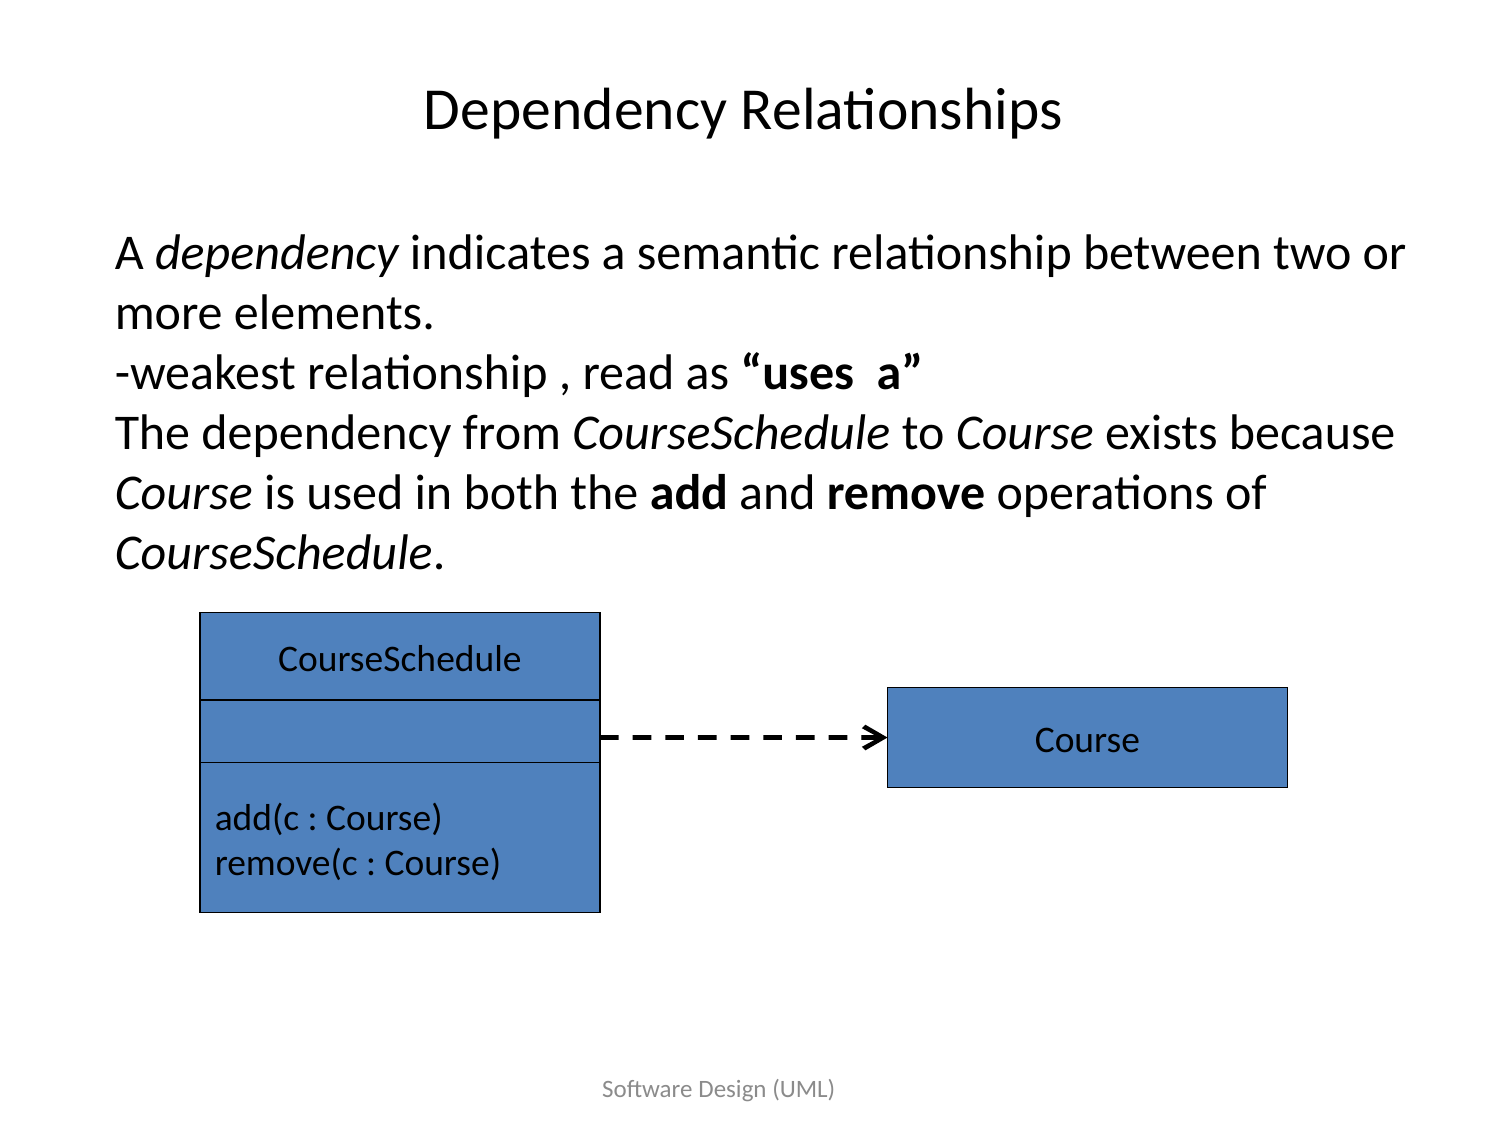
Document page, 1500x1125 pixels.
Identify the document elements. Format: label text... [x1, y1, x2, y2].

text_box Course [887, 687, 1288, 788]
text_box CourseSchedule [200, 633, 600, 699]
text_box [200, 699, 600, 762]
footer Software Design (UML) [387, 1050, 1050, 1125]
text_box [864, 726, 888, 749]
text_box A dependency indicates a semantic relationship between two or more elements. -weakest relationship , read as “uses a” The dependency from CourseSchedule to Course exists because Course is used in both the add and remove operations of CourseSchedule. [99, 212, 1431, 633]
text_box add(c : Course) remove(c : Course) [200, 762, 600, 913]
title Dependency Relationships [99, 62, 1388, 150]
